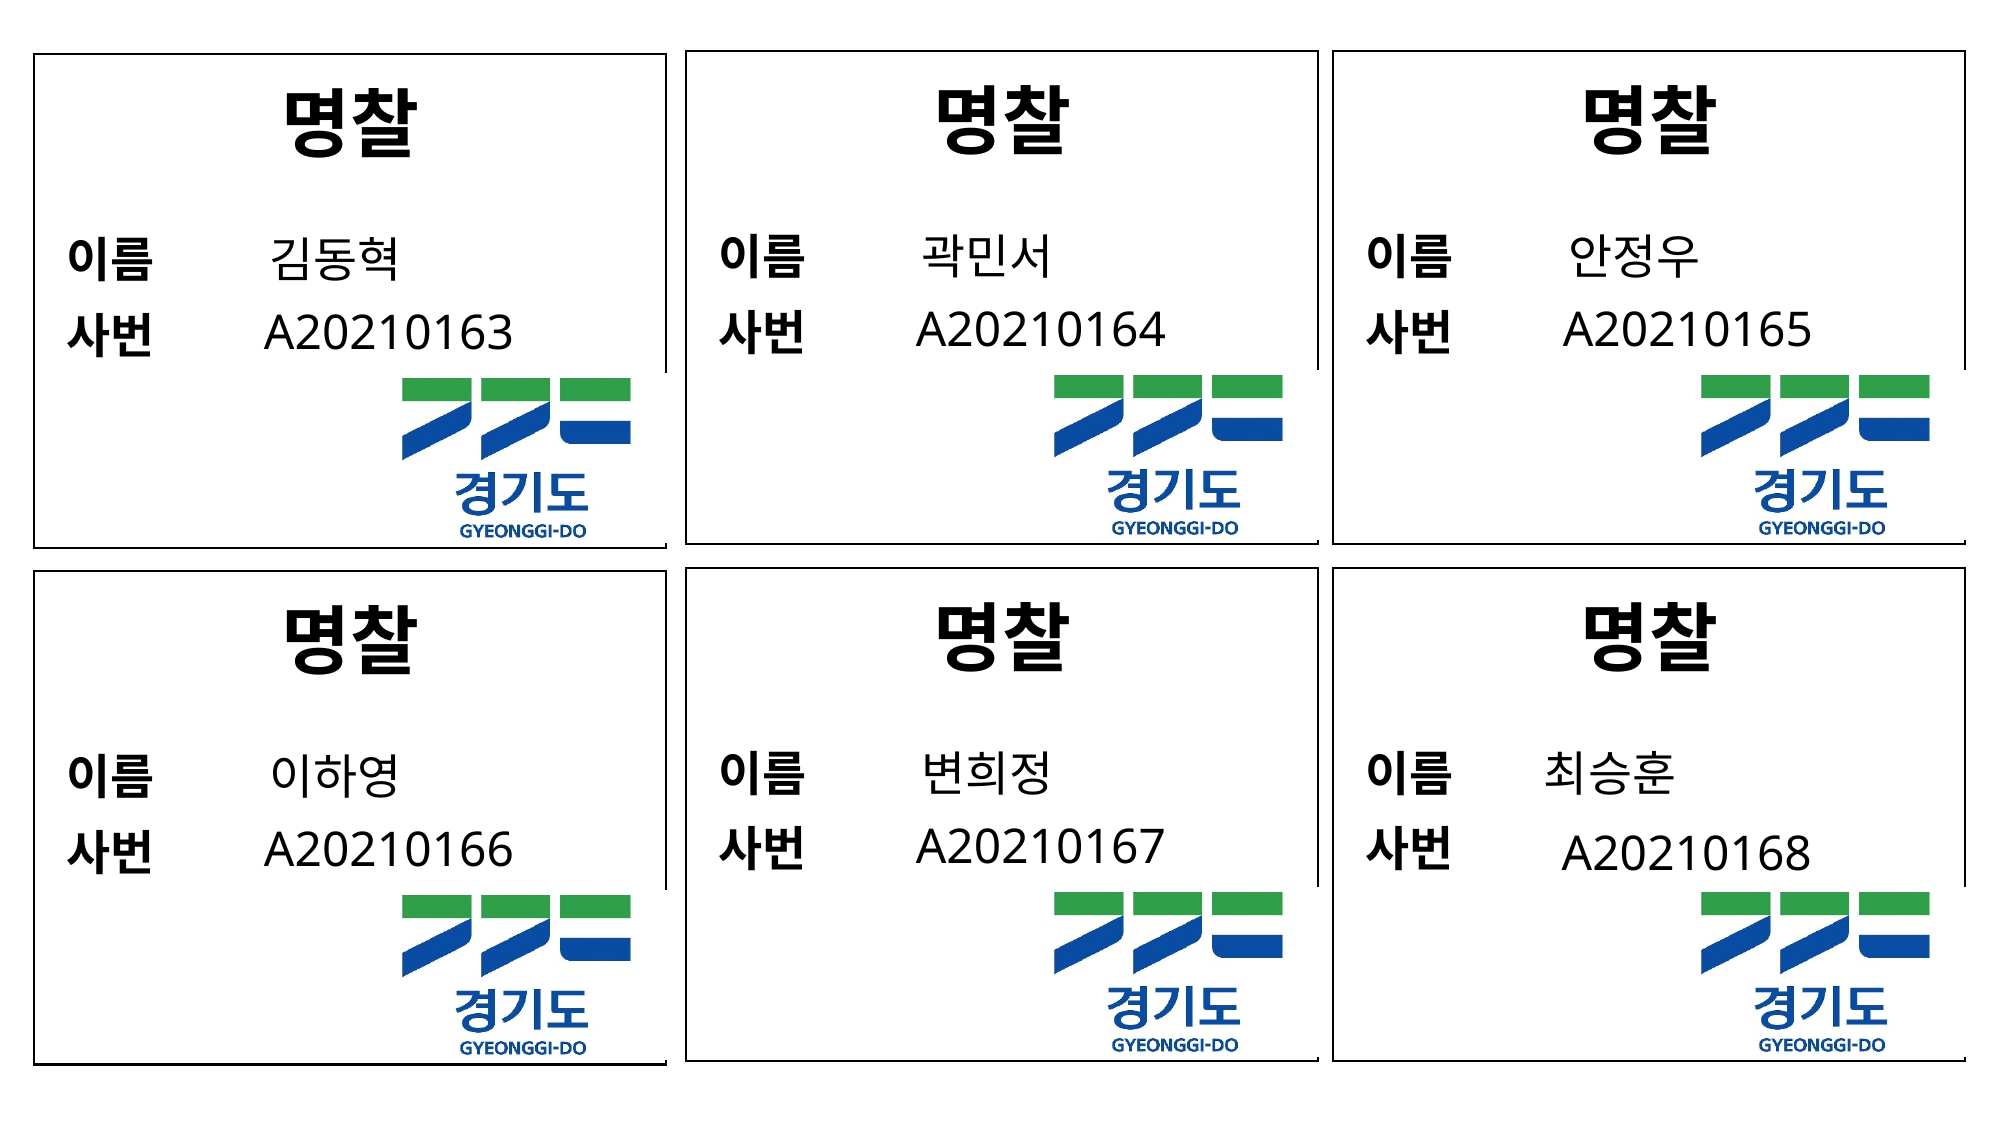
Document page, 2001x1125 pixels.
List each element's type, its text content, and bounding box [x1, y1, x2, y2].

text_box [685, 50, 1319, 545]
picture [1666, 887, 1966, 1057]
text_box A20210168 [1546, 814, 2000, 887]
text_box 이름 [52, 738, 231, 812]
text_box [1332, 567, 1966, 1062]
text_box [33, 53, 667, 549]
text_box [33, 570, 667, 1066]
text_box 곽민서 [906, 218, 1069, 291]
text_box 이름 [1351, 735, 1529, 808]
text_box 이하영 [254, 738, 417, 811]
picture [367, 890, 667, 1060]
picture [1019, 887, 1319, 1057]
text_box A20210163 [249, 294, 685, 367]
text_box 명찰 [918, 583, 1087, 688]
text_box 사번 [52, 297, 231, 370]
picture [1666, 370, 1966, 540]
text_box 명찰 [1565, 66, 1734, 171]
text_box 명찰 [1565, 583, 1734, 688]
text_box 이름 [703, 735, 883, 808]
text_box 명찰 [266, 586, 435, 692]
text_box 사번 [1351, 294, 1530, 367]
text_box 김동혁 [254, 222, 417, 294]
text_box 변희정 [906, 735, 1069, 808]
text_box 사번 [1351, 811, 1530, 884]
text_box A20210165 [1548, 291, 2000, 364]
text_box 이름 [703, 218, 883, 292]
text_box [1332, 50, 1966, 545]
text_box 명찰 [266, 69, 435, 175]
picture [367, 373, 667, 543]
text_box 안정우 [1553, 218, 1716, 291]
text_box 이름 [1351, 218, 1530, 292]
picture [1019, 370, 1319, 540]
text_box 이름 [52, 222, 231, 295]
text_box A20210166 [249, 811, 685, 884]
text_box 명찰 [918, 66, 1087, 171]
text_box 최승훈 [1529, 735, 1692, 808]
text_box 사번 [703, 811, 883, 884]
text_box A20210167 [901, 808, 1332, 881]
text_box A20210164 [901, 291, 1332, 364]
text_box 사번 [52, 814, 231, 887]
text_box 사번 [703, 294, 883, 367]
text_box [685, 567, 1319, 1062]
